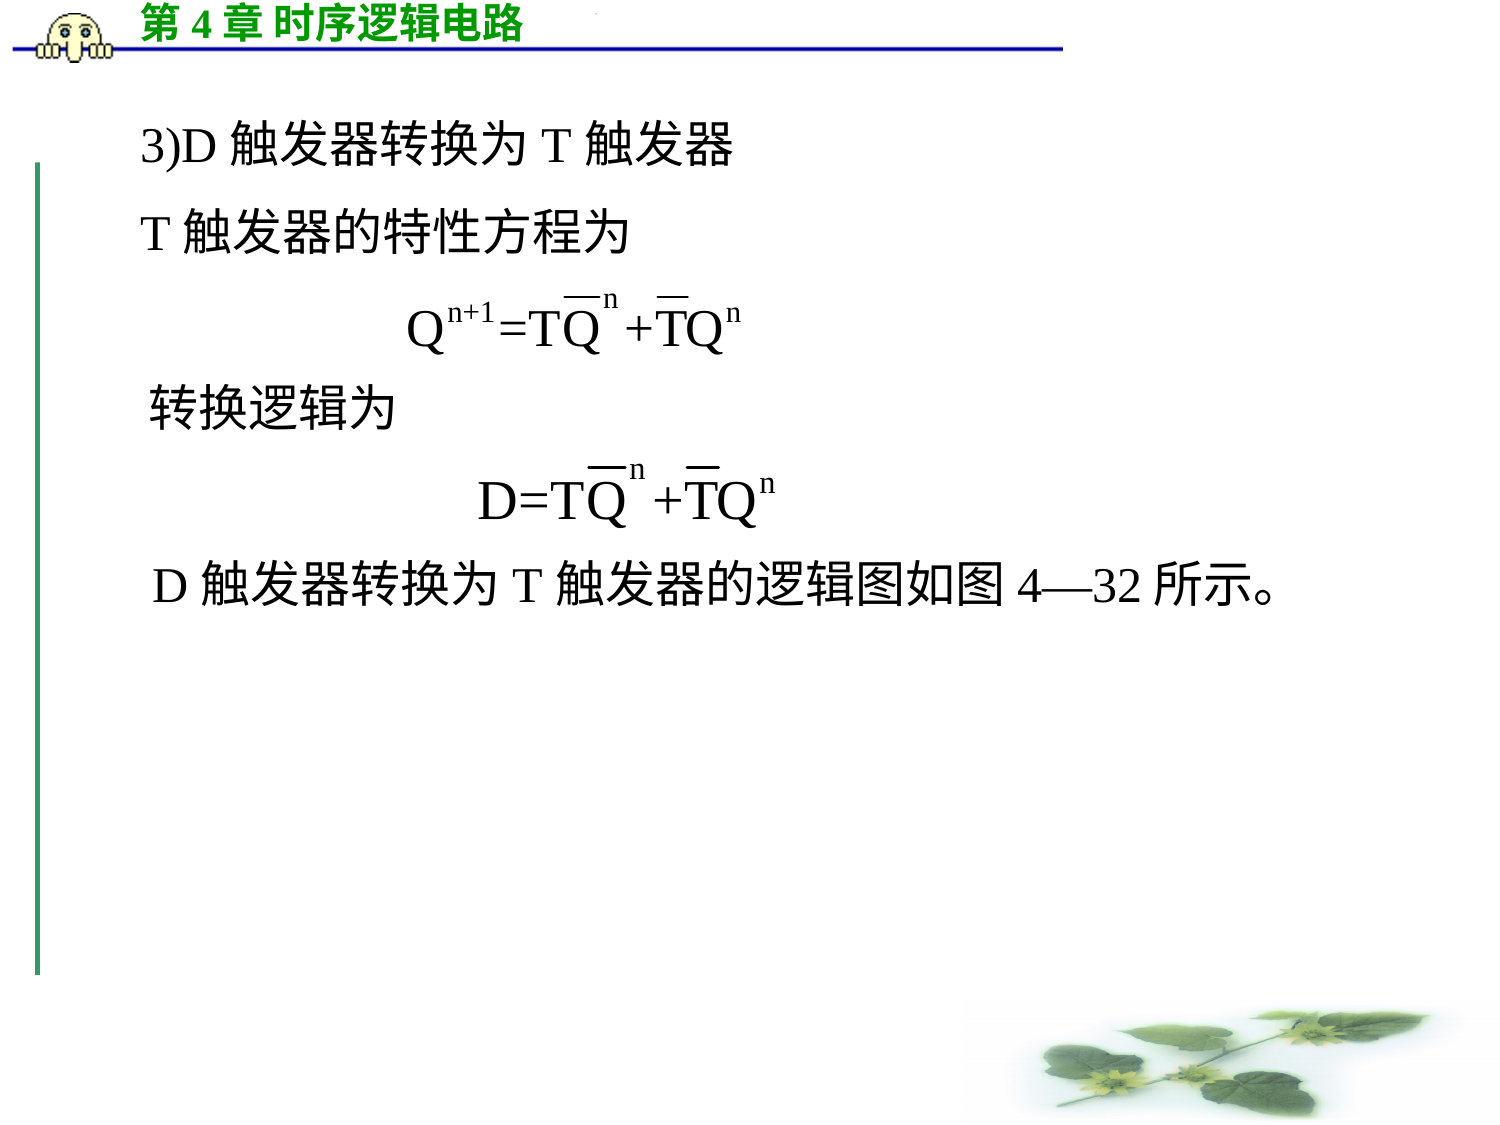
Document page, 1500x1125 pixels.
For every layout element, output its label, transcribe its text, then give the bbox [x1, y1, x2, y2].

picture [507, 30, 515, 36]
picture [196, 17, 203, 28]
picture [463, 13, 471, 18]
picture [12, 13, 1063, 63]
picture [450, 13, 458, 18]
picture [463, 31, 476, 36]
list 3)D触发器转换为T触发器 T触发器的特性方程为 转换逻辑为 D触发器转换为T触发器的逻辑图如图4―32所示。 [87, 87, 1363, 1001]
picture [280, 22, 285, 30]
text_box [399, 274, 750, 368]
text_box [412, 444, 788, 543]
picture [962, 999, 1500, 1125]
picture [496, 15, 508, 24]
